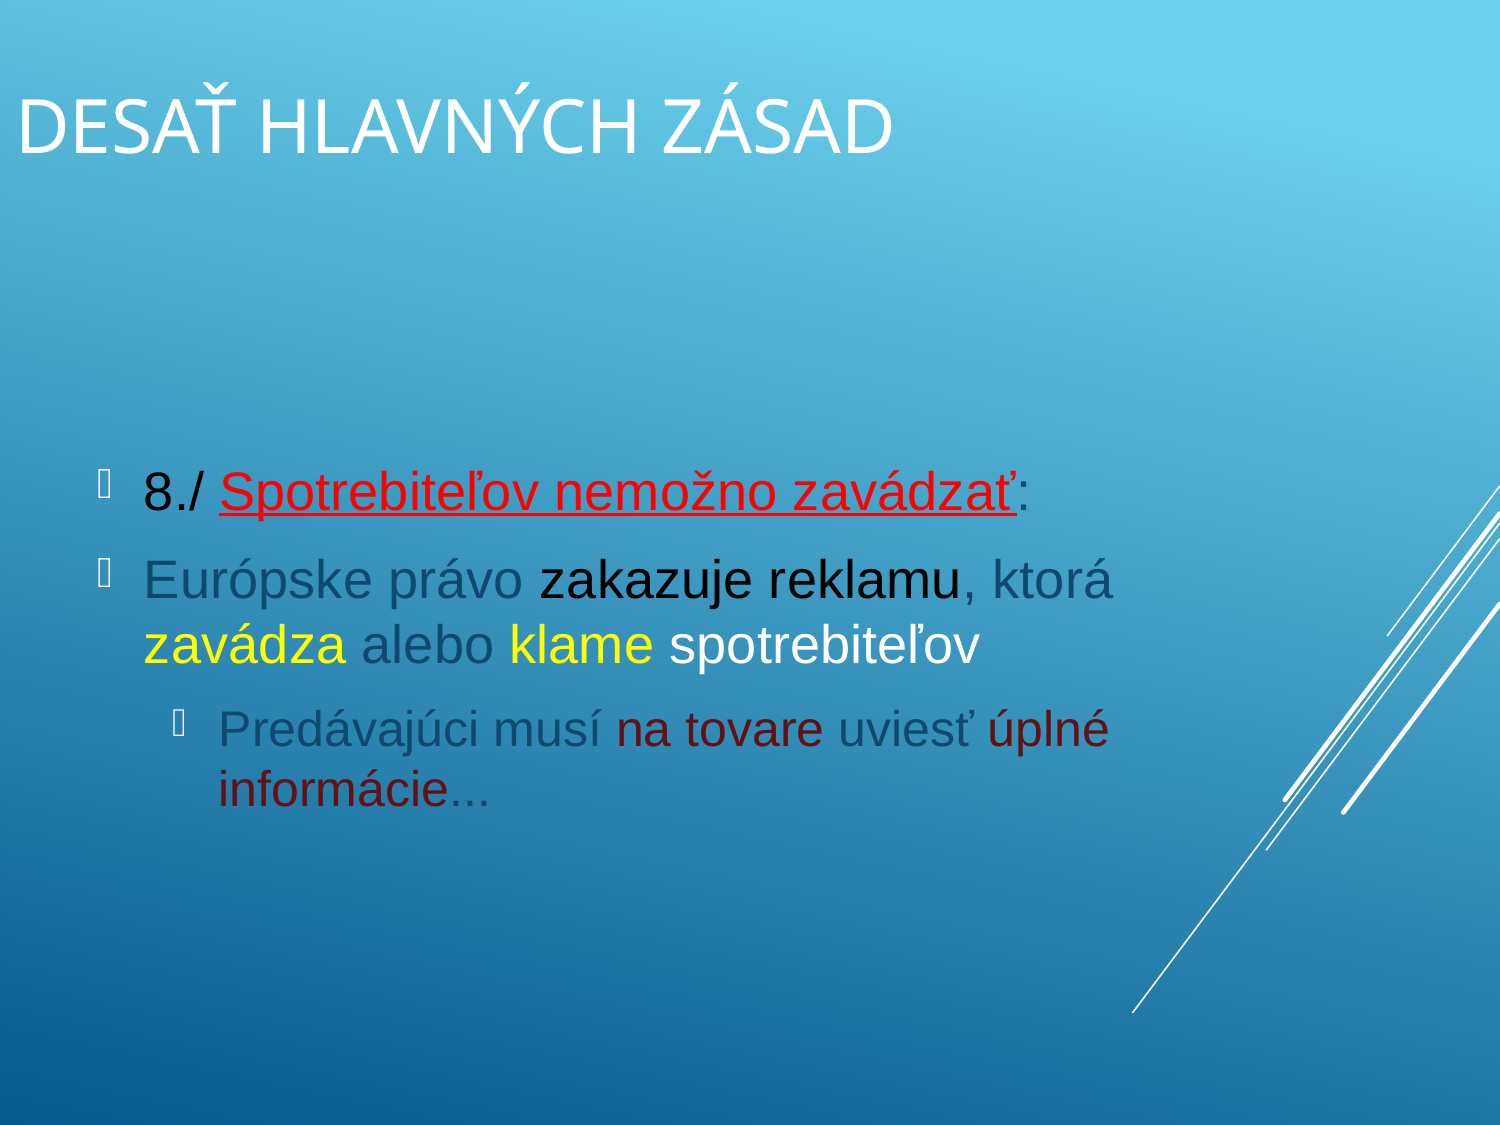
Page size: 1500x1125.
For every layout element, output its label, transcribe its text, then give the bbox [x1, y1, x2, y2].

list 8./ Spotrebiteľov nemožno zavádzať: Európske právo zakazuje reklamu, ktorá zavádza alebo klame spotrebiteľov Predávajúci musí na tovare uviesť úplné informácie... [82, 339, 1132, 933]
title Desať hlavných zásad [0, 0, 1050, 248]
